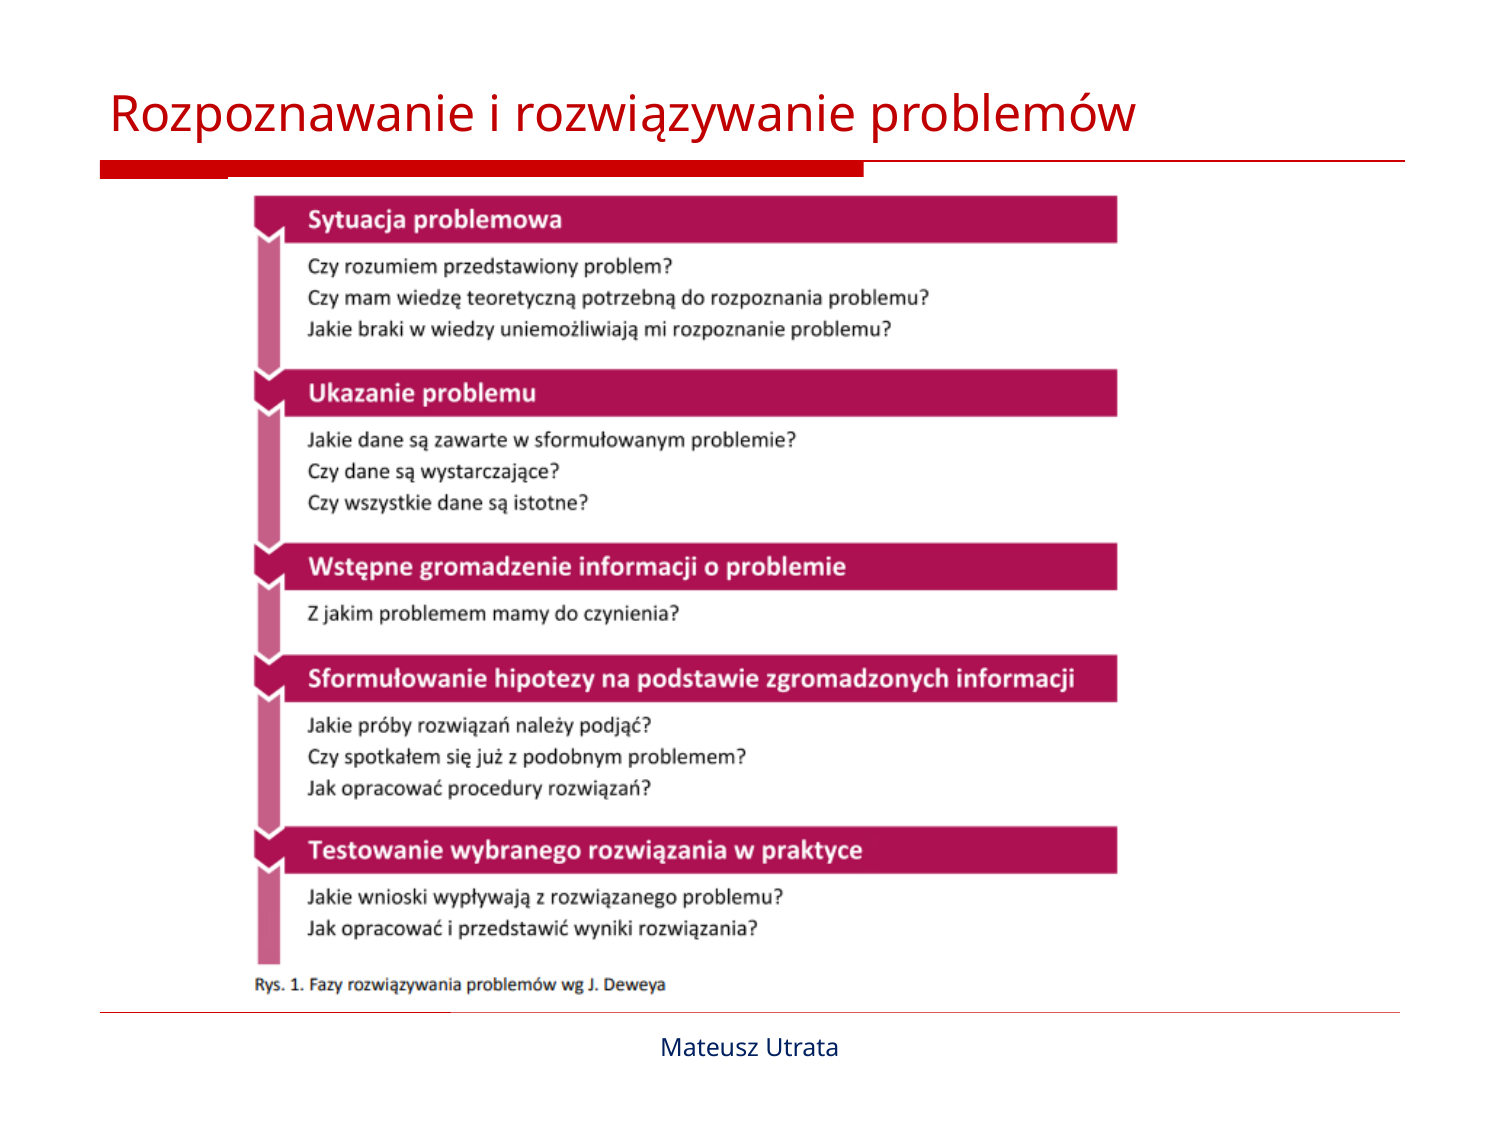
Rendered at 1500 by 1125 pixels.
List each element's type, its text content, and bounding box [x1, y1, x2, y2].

picture [227, 177, 1200, 1011]
footer Mateusz Utrata [512, 1024, 988, 1103]
title Rozpoznawanie i rozwiązywanie problemów [94, 50, 1407, 149]
